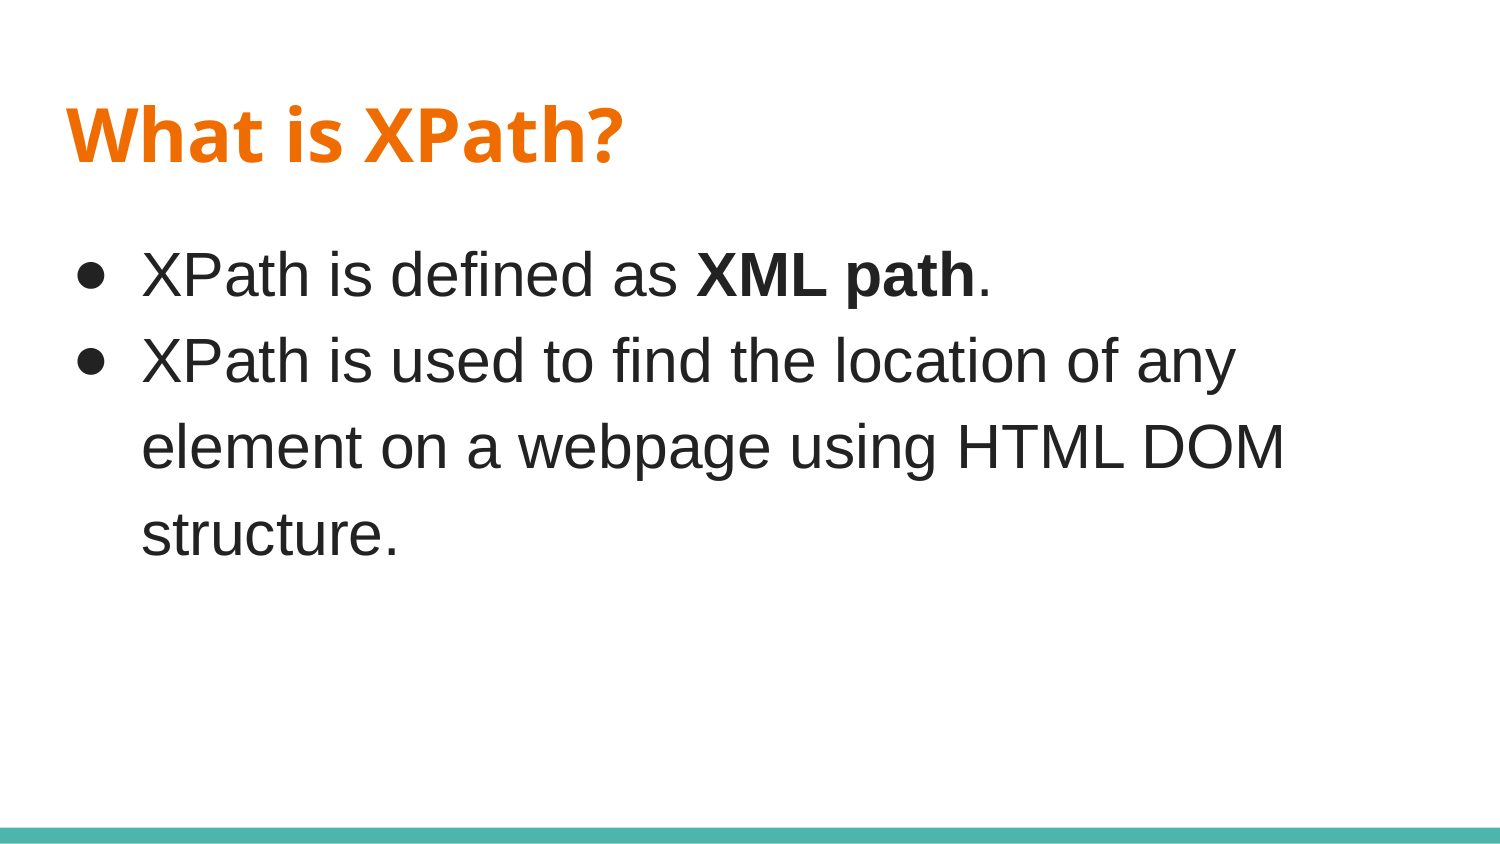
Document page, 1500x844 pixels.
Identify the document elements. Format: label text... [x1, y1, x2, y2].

list XPath is defined as XML path. XPath is used to find the location of any element on a webpage using HTML DOM structure. [51, 207, 1449, 750]
title What is XPath? [51, 72, 1449, 189]
